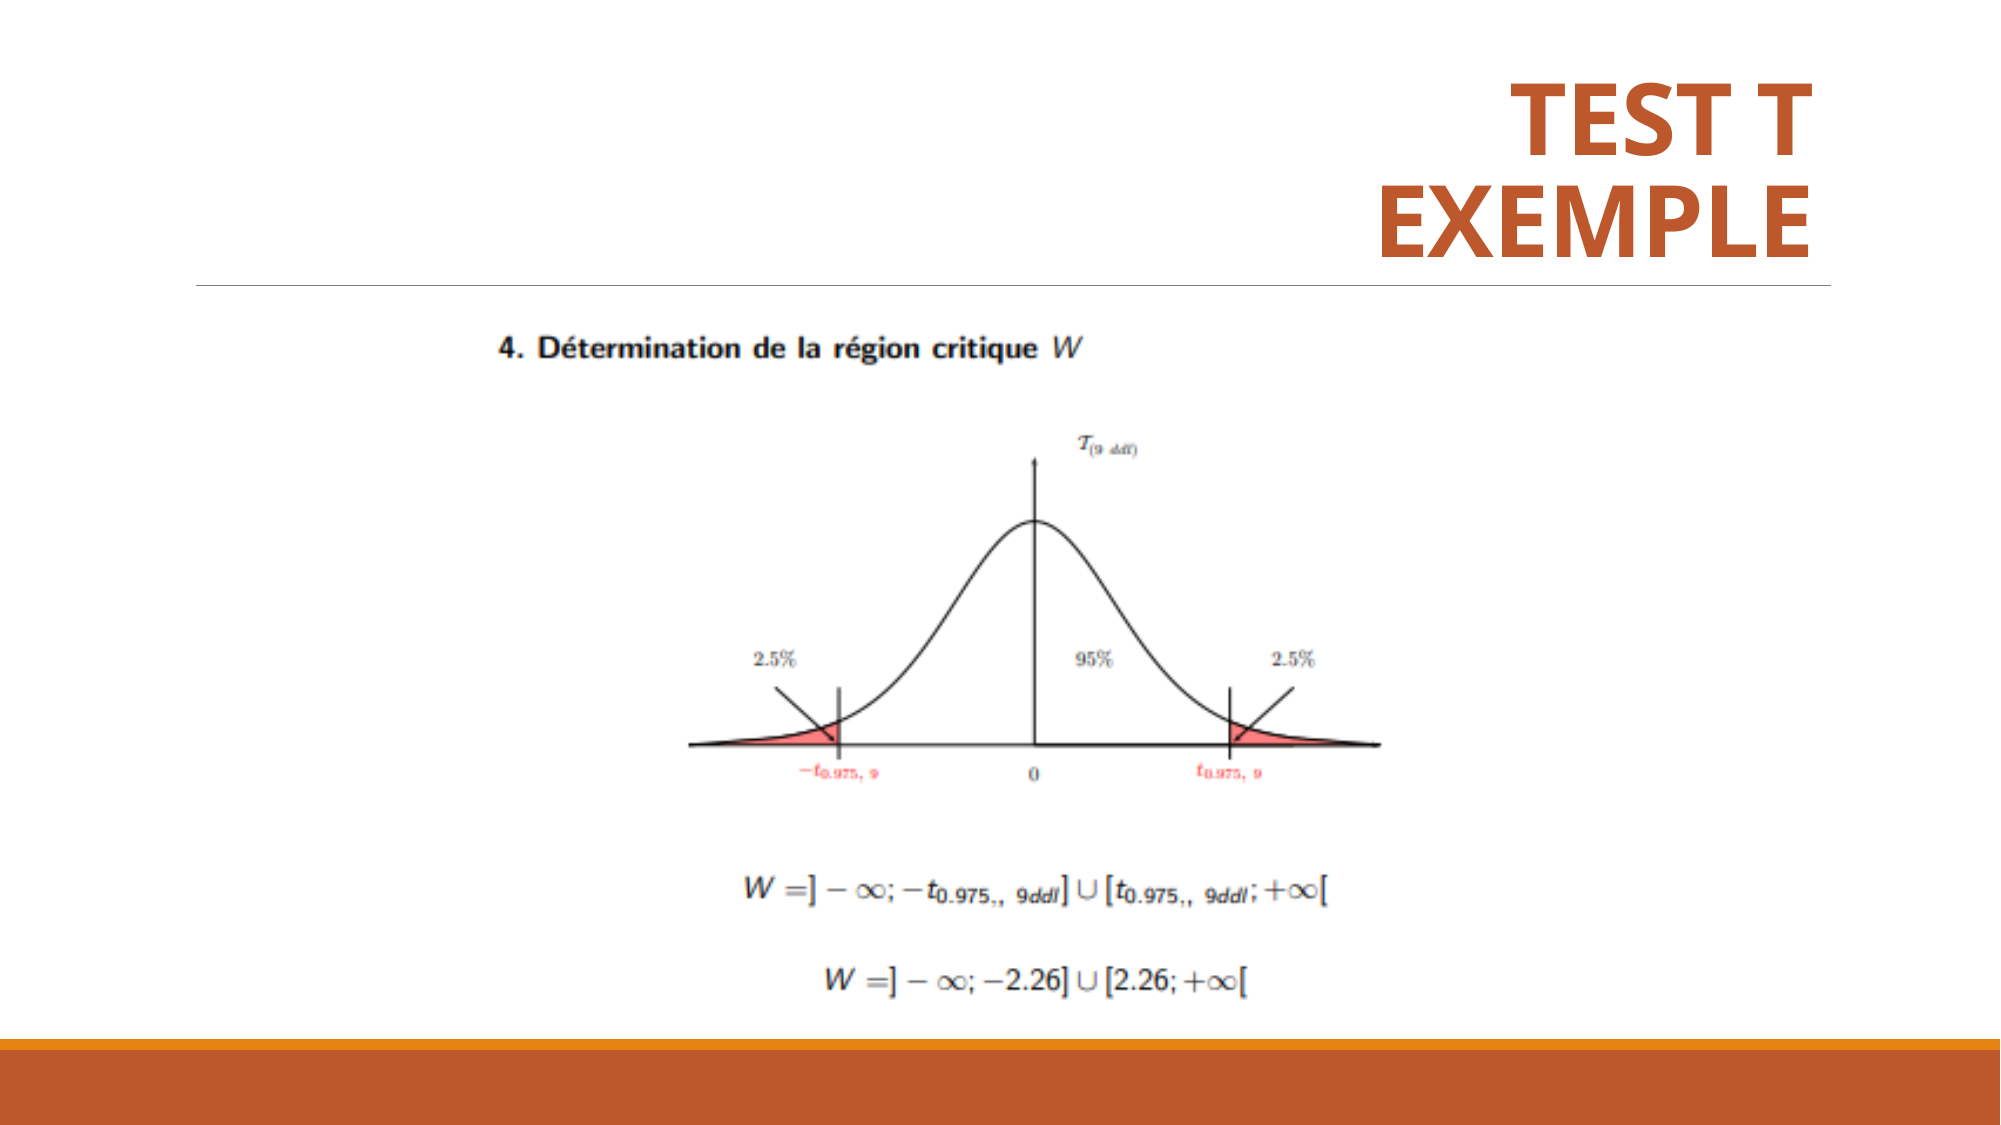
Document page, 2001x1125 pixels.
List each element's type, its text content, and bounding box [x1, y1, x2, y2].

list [492, 321, 1518, 1014]
title TEST T EXEMPLE [180, 47, 1830, 285]
